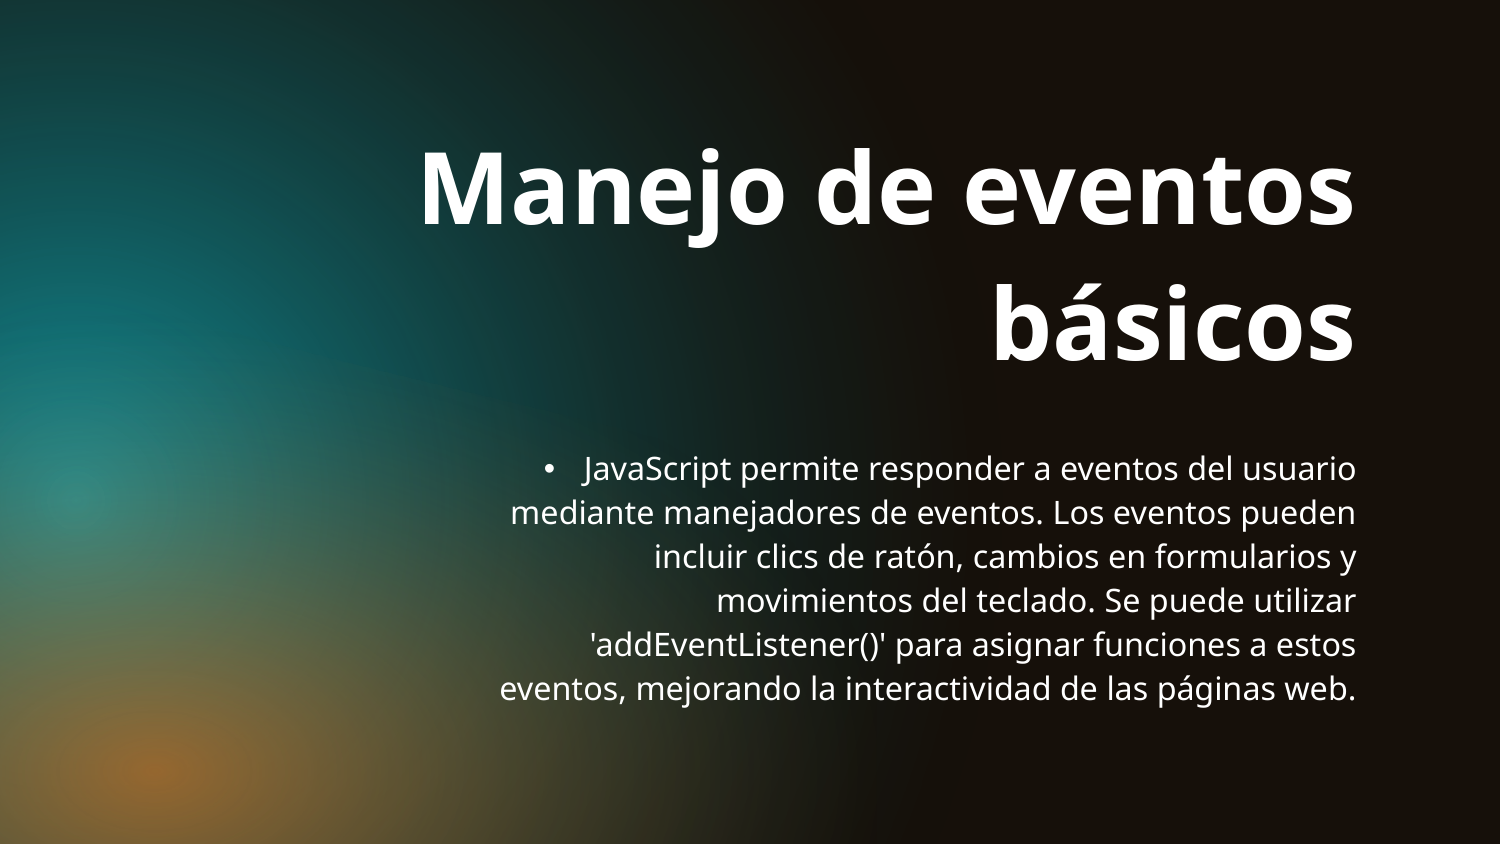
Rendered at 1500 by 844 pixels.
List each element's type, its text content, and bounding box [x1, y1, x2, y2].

subtitle JavaScript permite responder a eventos del usuario mediante manejadores de eventos. Los eventos pueden incluir clics de ratón, cambios en formularios y movimientos del teclado. Se puede utilizar 'addEventListener()' para asignar funciones a estos eventos, mejorando la interactividad de las páginas web. [442, 431, 1372, 743]
picture [0, 0, 1065, 844]
title Manejo de eventos básicos [237, 101, 1372, 405]
